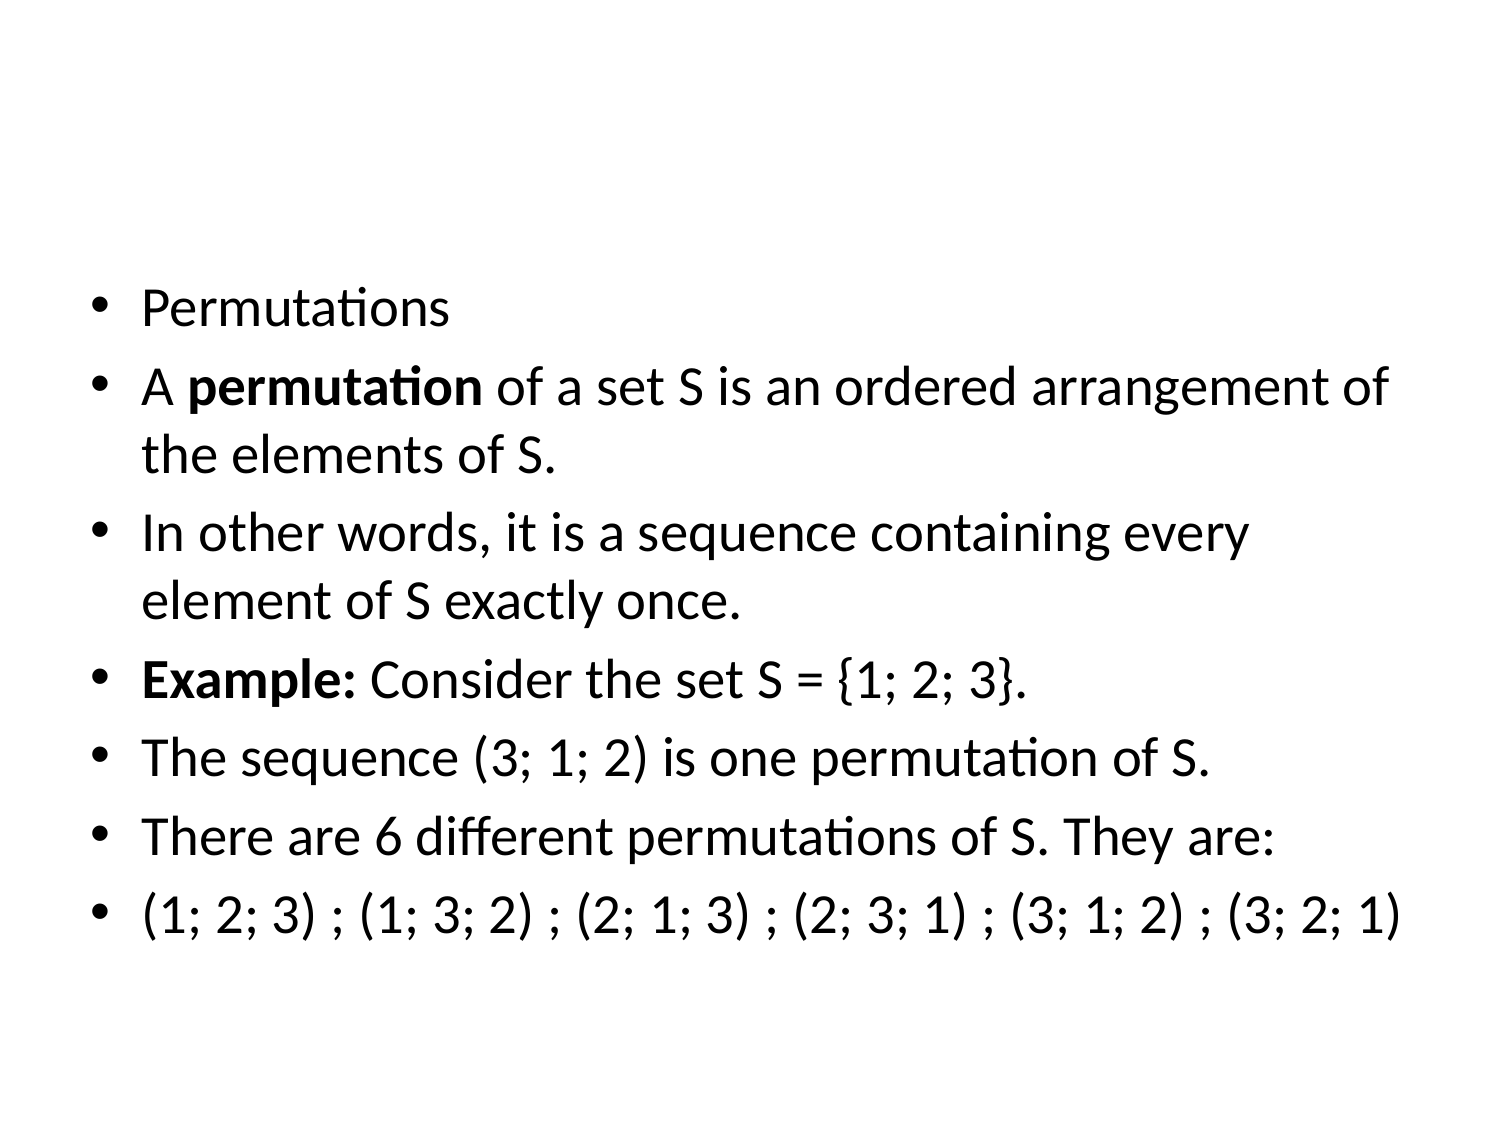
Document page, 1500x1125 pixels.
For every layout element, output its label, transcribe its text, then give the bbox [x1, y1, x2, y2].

list Permutations A permutation of a set S is an ordered arrangement of the elements of S. In other words, it is a sequence containing every element of S exactly once. Example: Consider the set S = {1; 2; 3}. The sequence (3; 1; 2) is one permutation of S. There are 6 different permutations of S. They are: (1; 2; 3) ; (1; 3; 2) ; (2; 1; 3) ; (2; 3; 1) ; (3; 1; 2) ; (3; 2; 1) [75, 262, 1425, 1005]
